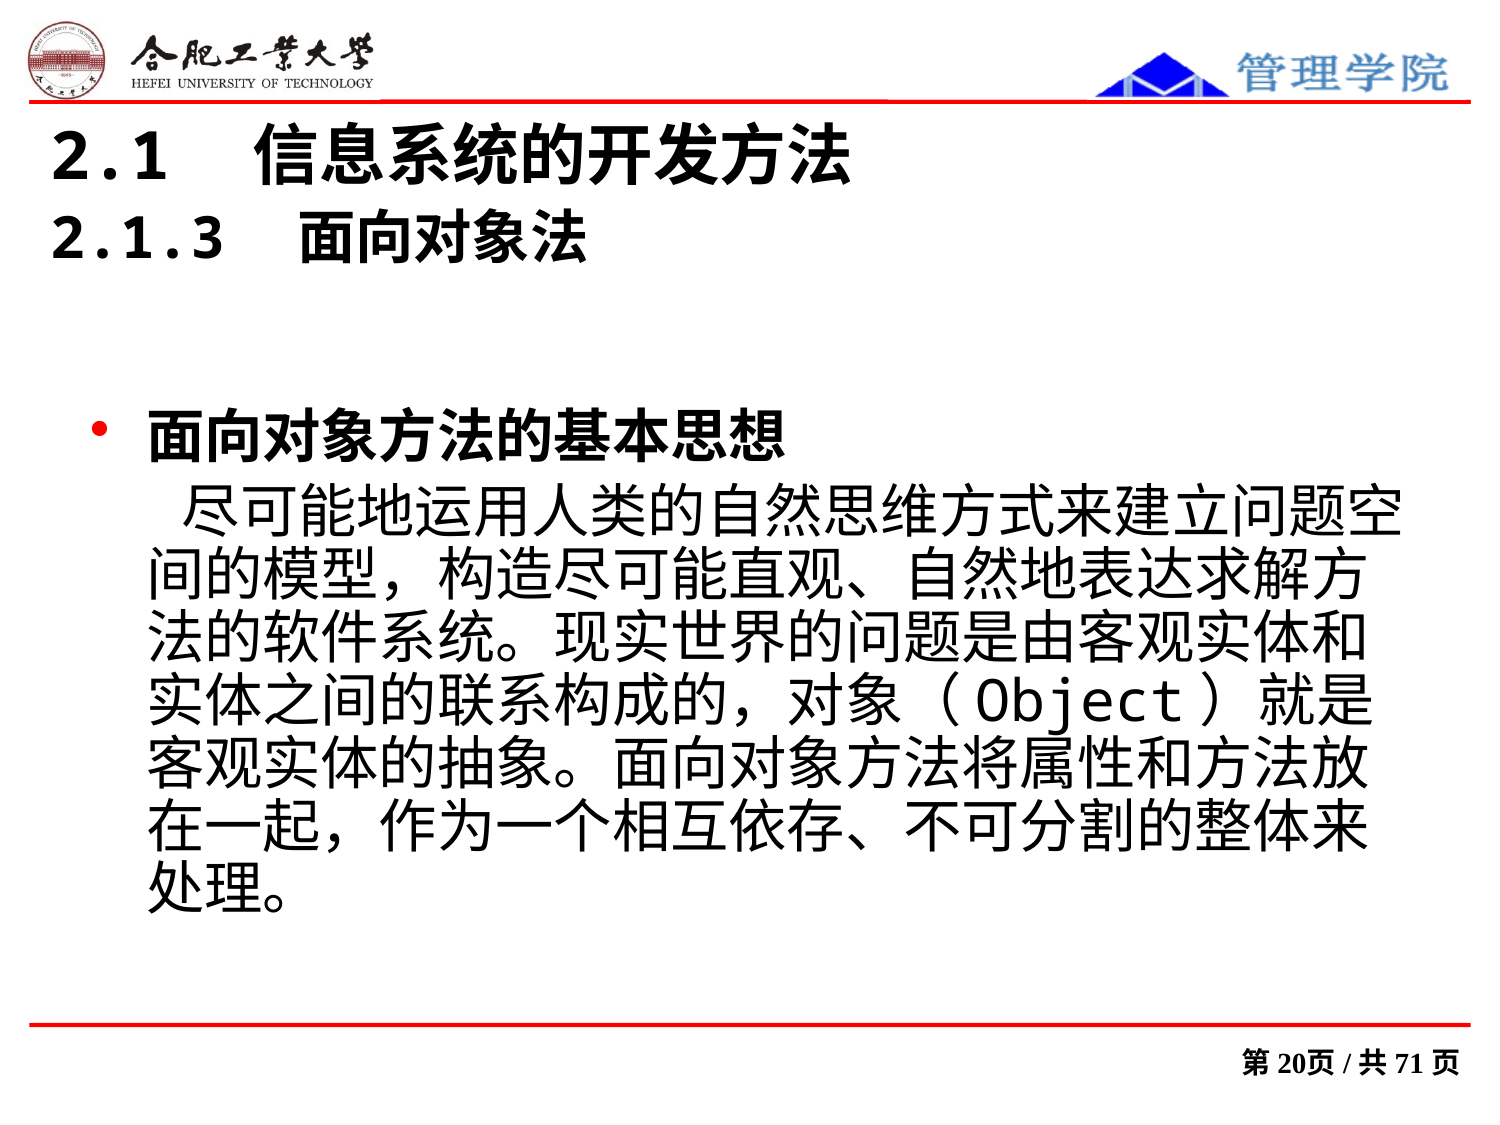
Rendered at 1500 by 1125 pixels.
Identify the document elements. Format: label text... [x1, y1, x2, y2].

list 面向对象方法的基本思想 尽可能地运用人类的自然思维方式来建立问题空间的模型，构造尽可能直观、自然地表达求解方法的软件系统。现实世界的问题是由客观实体和实体之间的联系构成的，对象（Object）就是客观实体的抽象。面向对象方法将属性和方法放在一起，作为一个相互依存、不可分割的整体来处理。 [75, 399, 1425, 1005]
text_box 2.1 信息系统的开发方法 [50, 112, 1000, 193]
text_box 2.1.3 面向对象法 [50, 200, 1000, 271]
picture [24, 21, 380, 100]
picture [1087, 50, 1466, 100]
